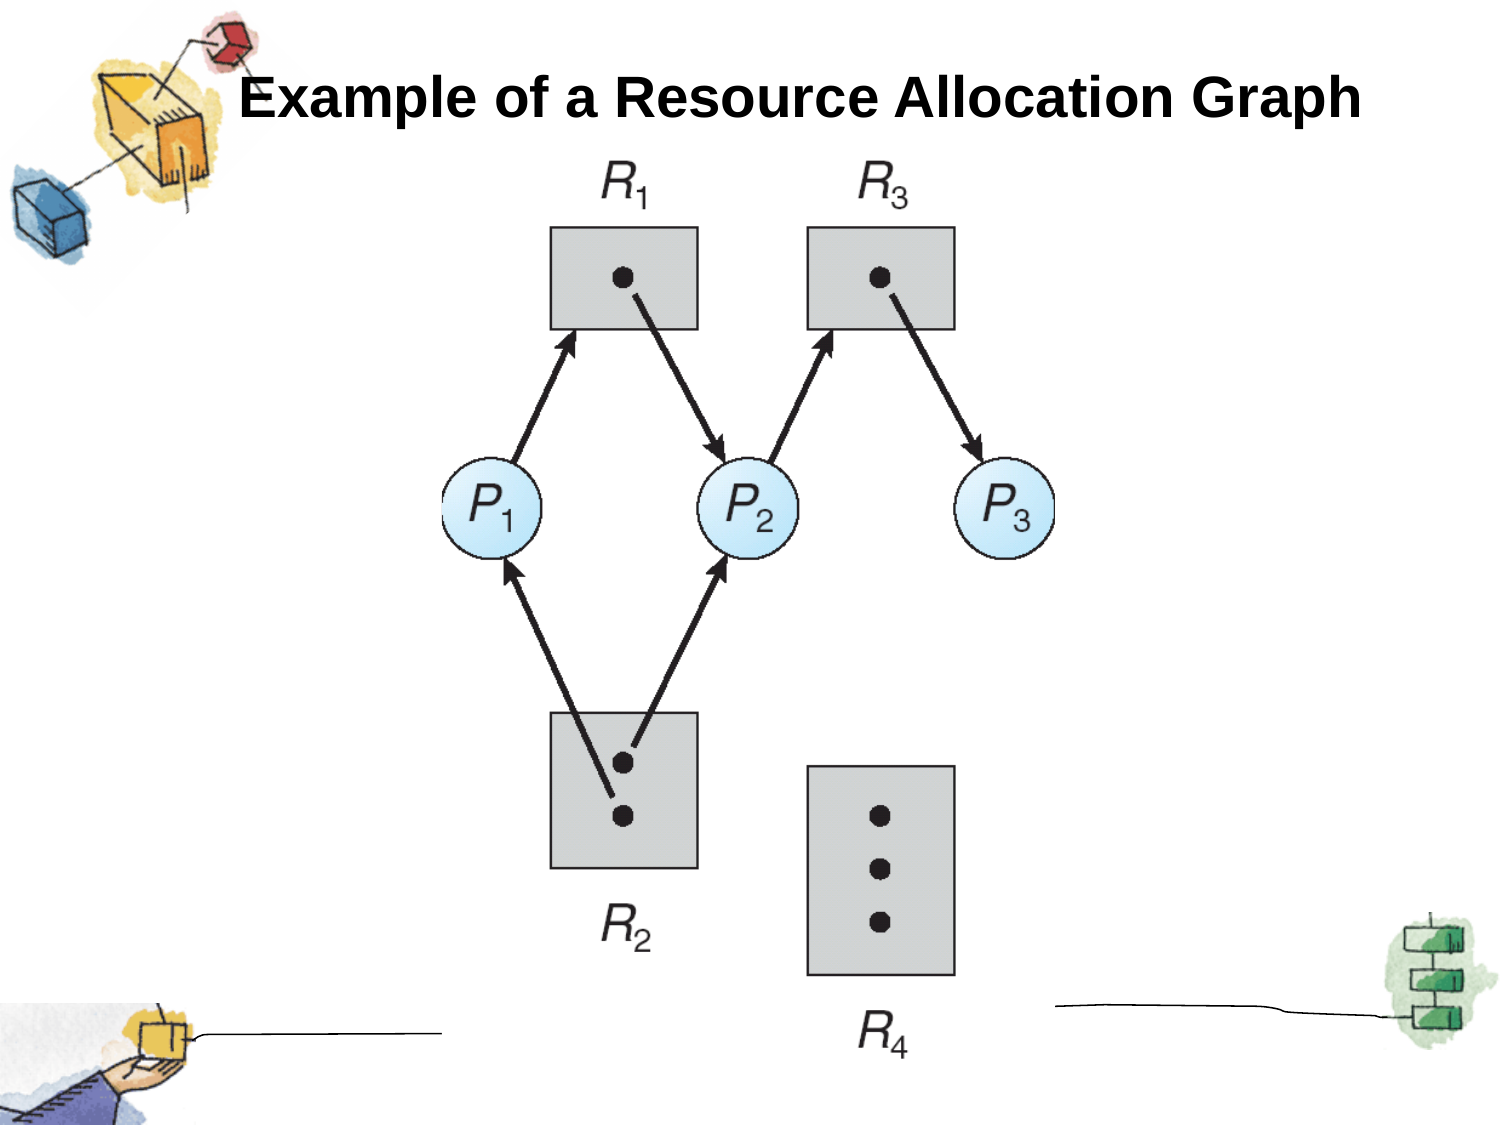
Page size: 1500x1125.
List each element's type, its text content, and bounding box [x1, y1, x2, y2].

picture [0, 1003, 196, 1125]
picture [0, 0, 283, 316]
picture [1382, 912, 1500, 1050]
picture [441, 154, 1056, 1063]
title Example of a Resource Allocation Graph [132, 52, 1470, 137]
